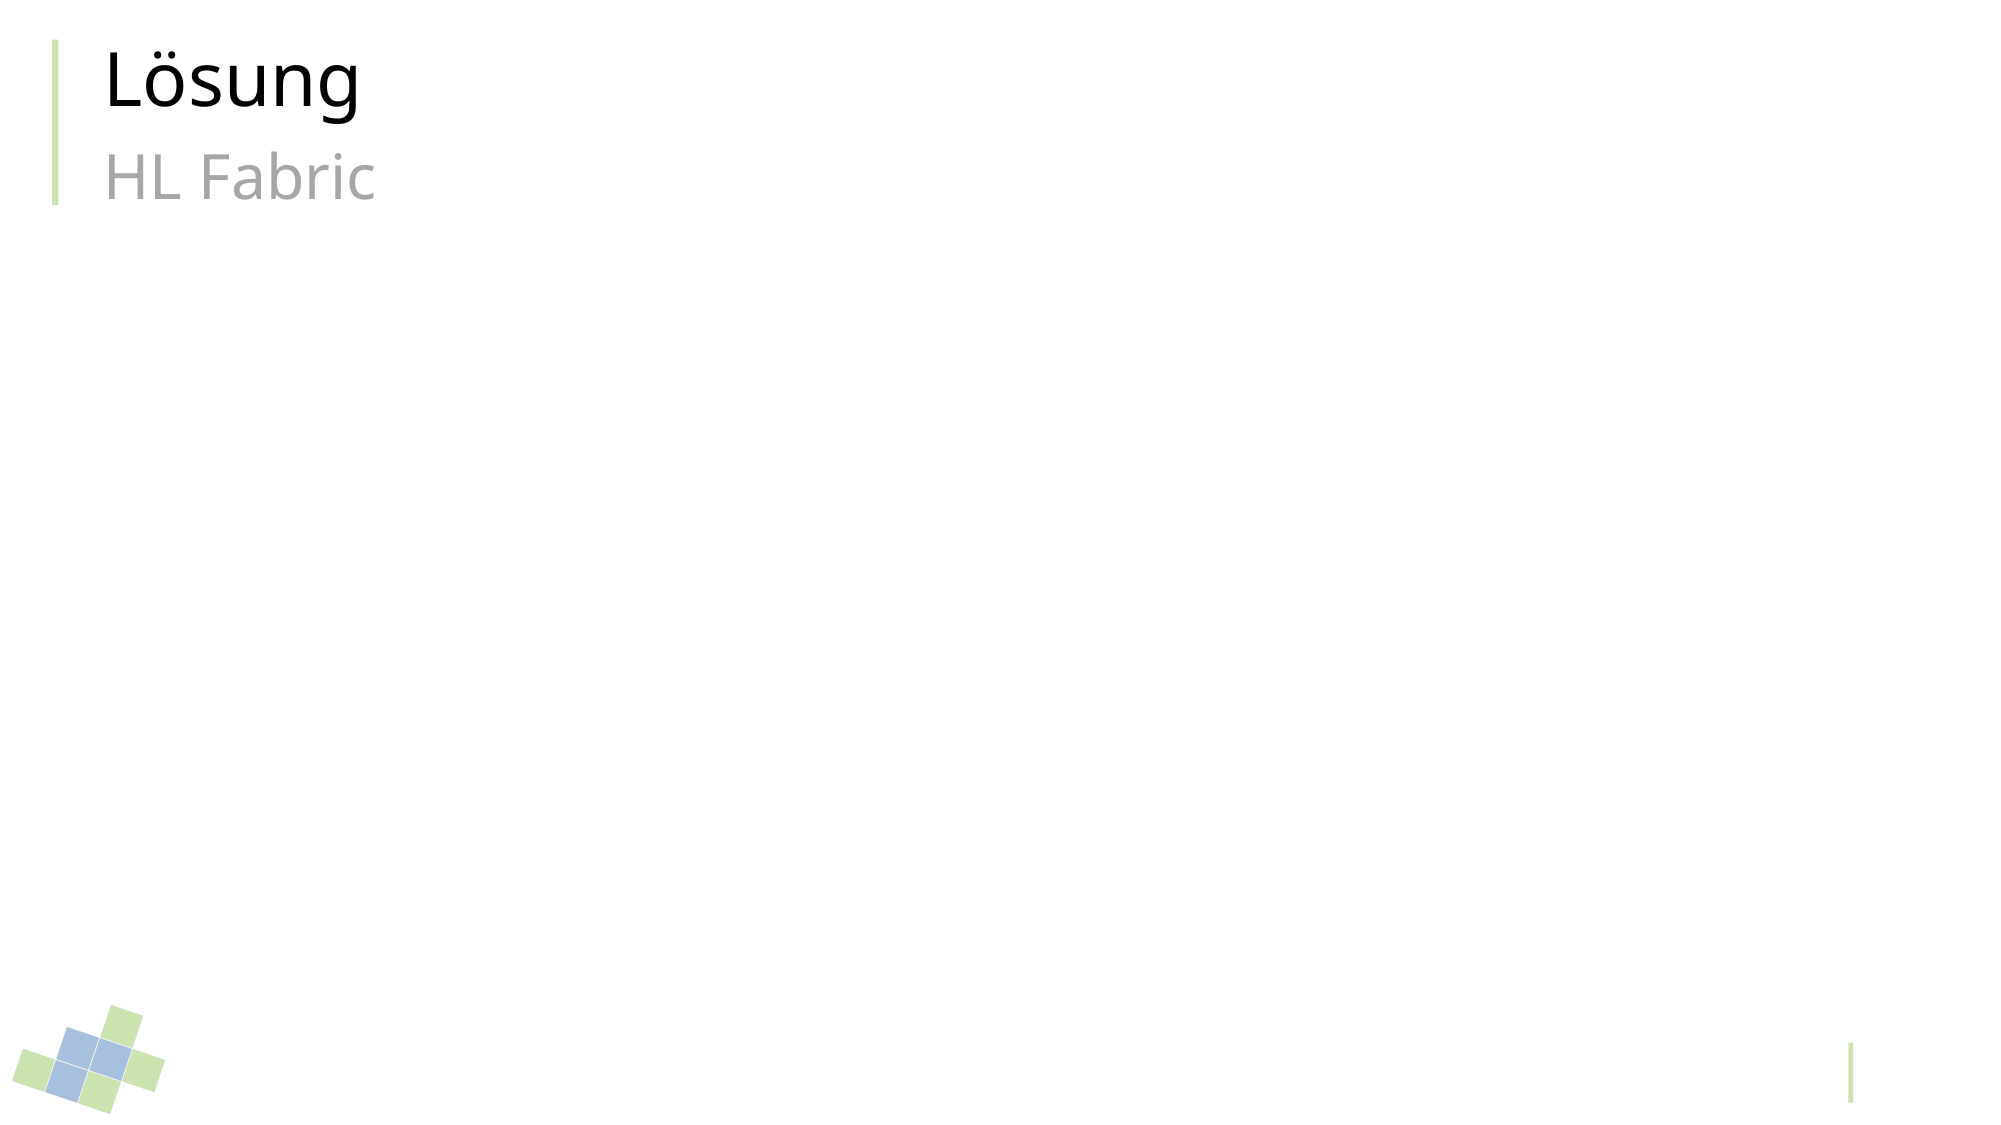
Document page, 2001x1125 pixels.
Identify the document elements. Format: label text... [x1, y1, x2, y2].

list HL Fabric [88, 138, 1814, 205]
title Lösung [88, 32, 1814, 133]
